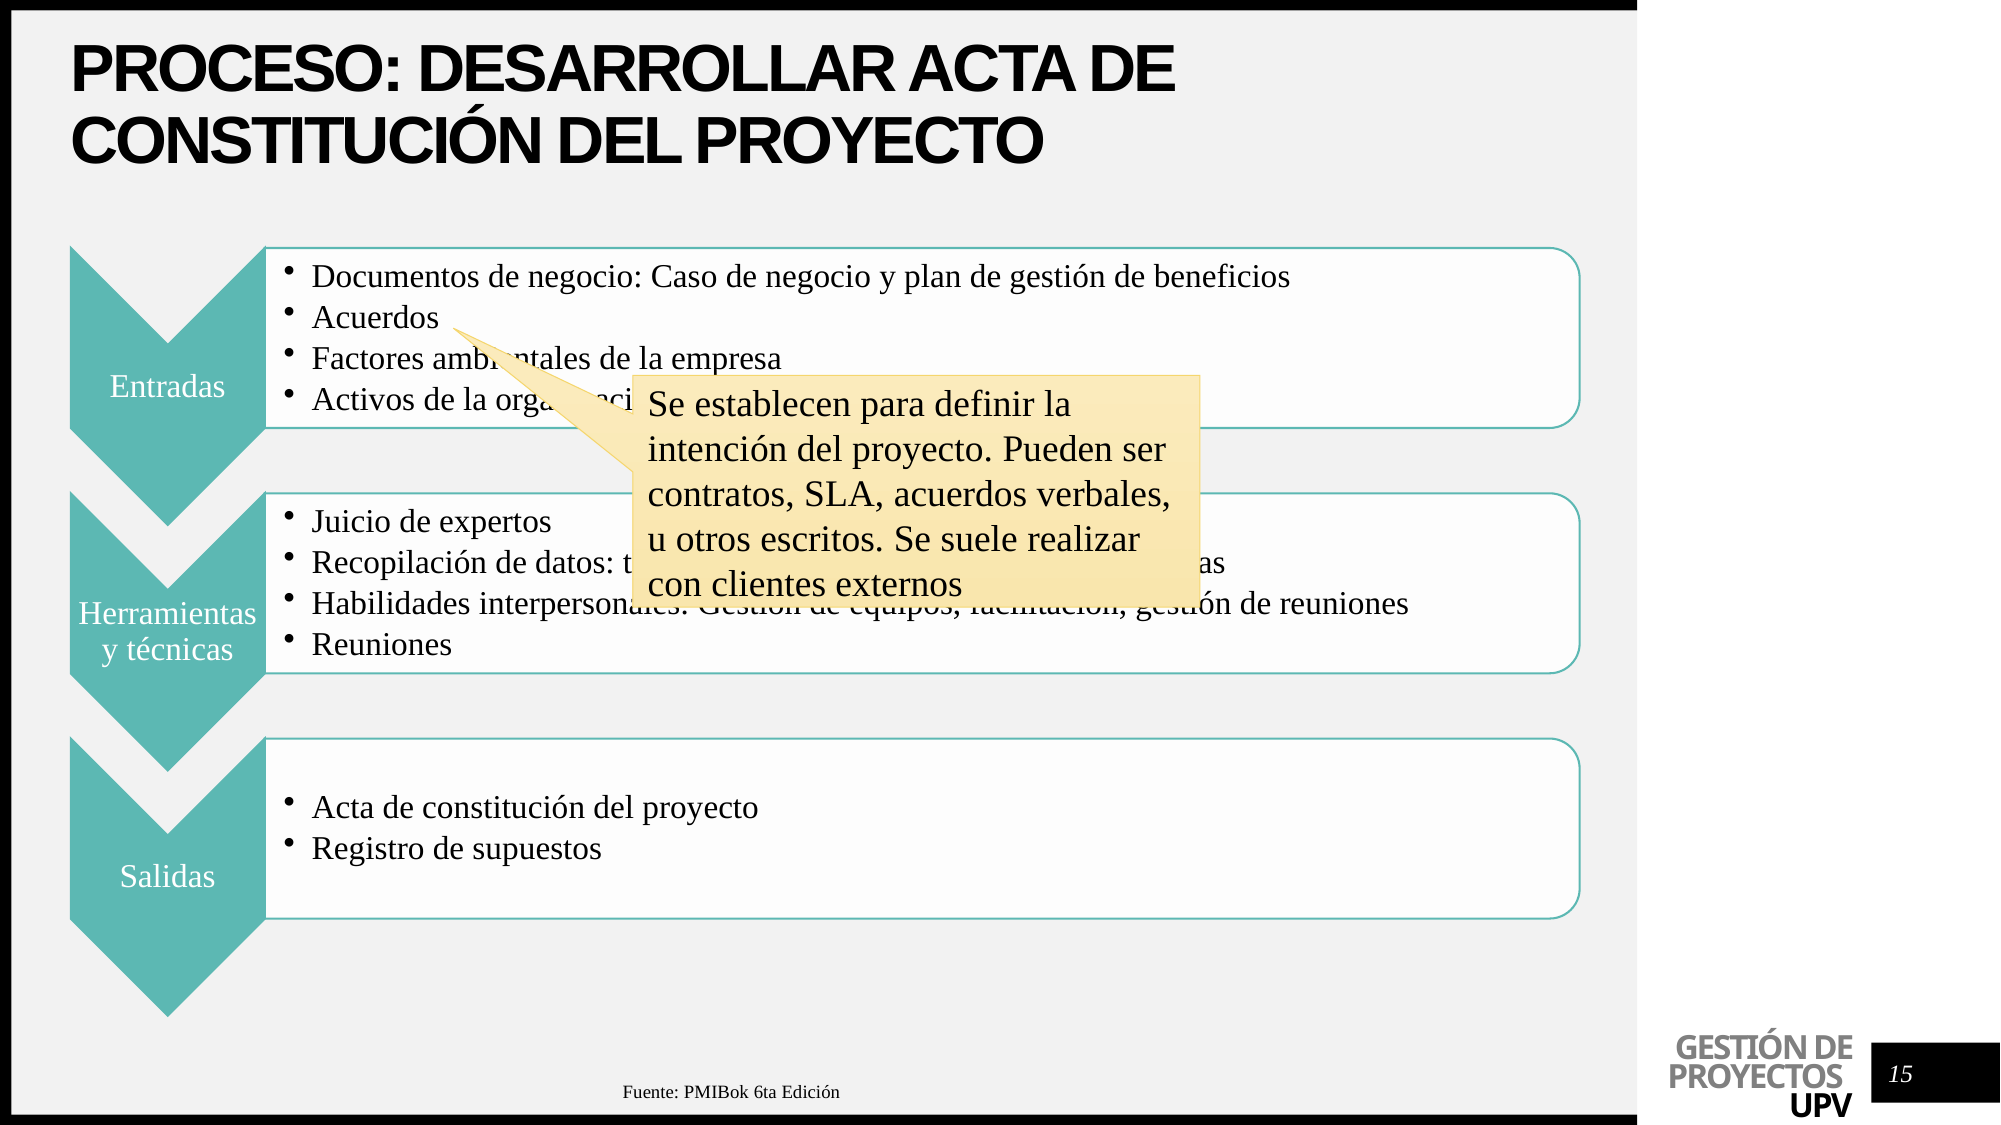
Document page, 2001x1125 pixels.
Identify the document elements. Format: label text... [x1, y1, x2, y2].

slide_number 15 [1877, 1050, 1924, 1096]
title Proceso: desarrollar Acta de constitución del proyecto [70, 70, 1580, 142]
text_box Fuente: PMIBok 6ta Edición [607, 1072, 1580, 1110]
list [70, 247, 1580, 1016]
